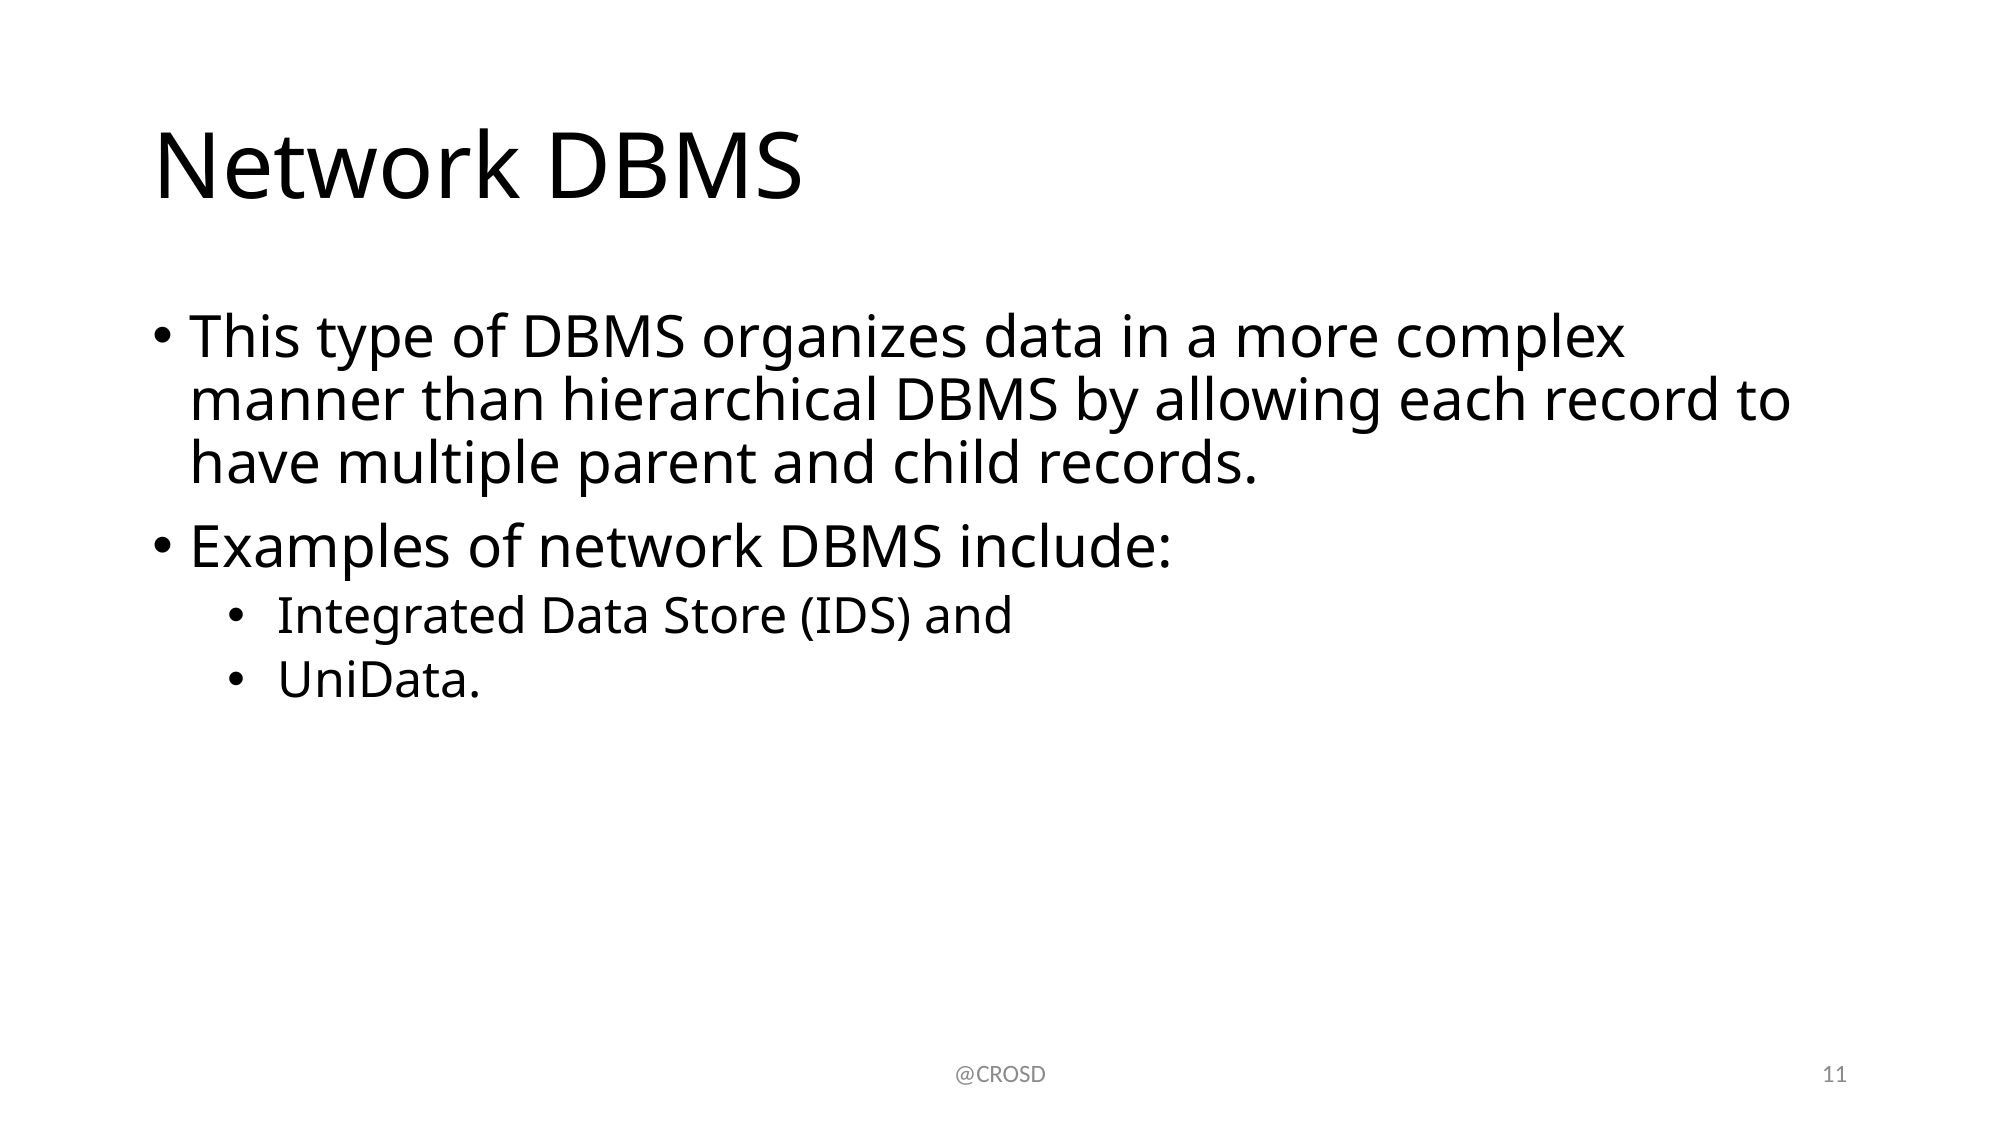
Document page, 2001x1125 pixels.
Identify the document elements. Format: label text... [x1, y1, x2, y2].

footer @CROSD [662, 1042, 1338, 1103]
list This type of DBMS organizes data in a more complex manner than hierarchical DBMS by allowing each record to have multiple parent and child records. Examples of network DBMS include: Integrated Data Store (IDS) and UniData. [137, 299, 1863, 1014]
slide_number 11 [1412, 1042, 1863, 1103]
title Network DBMS [137, 59, 1863, 278]
